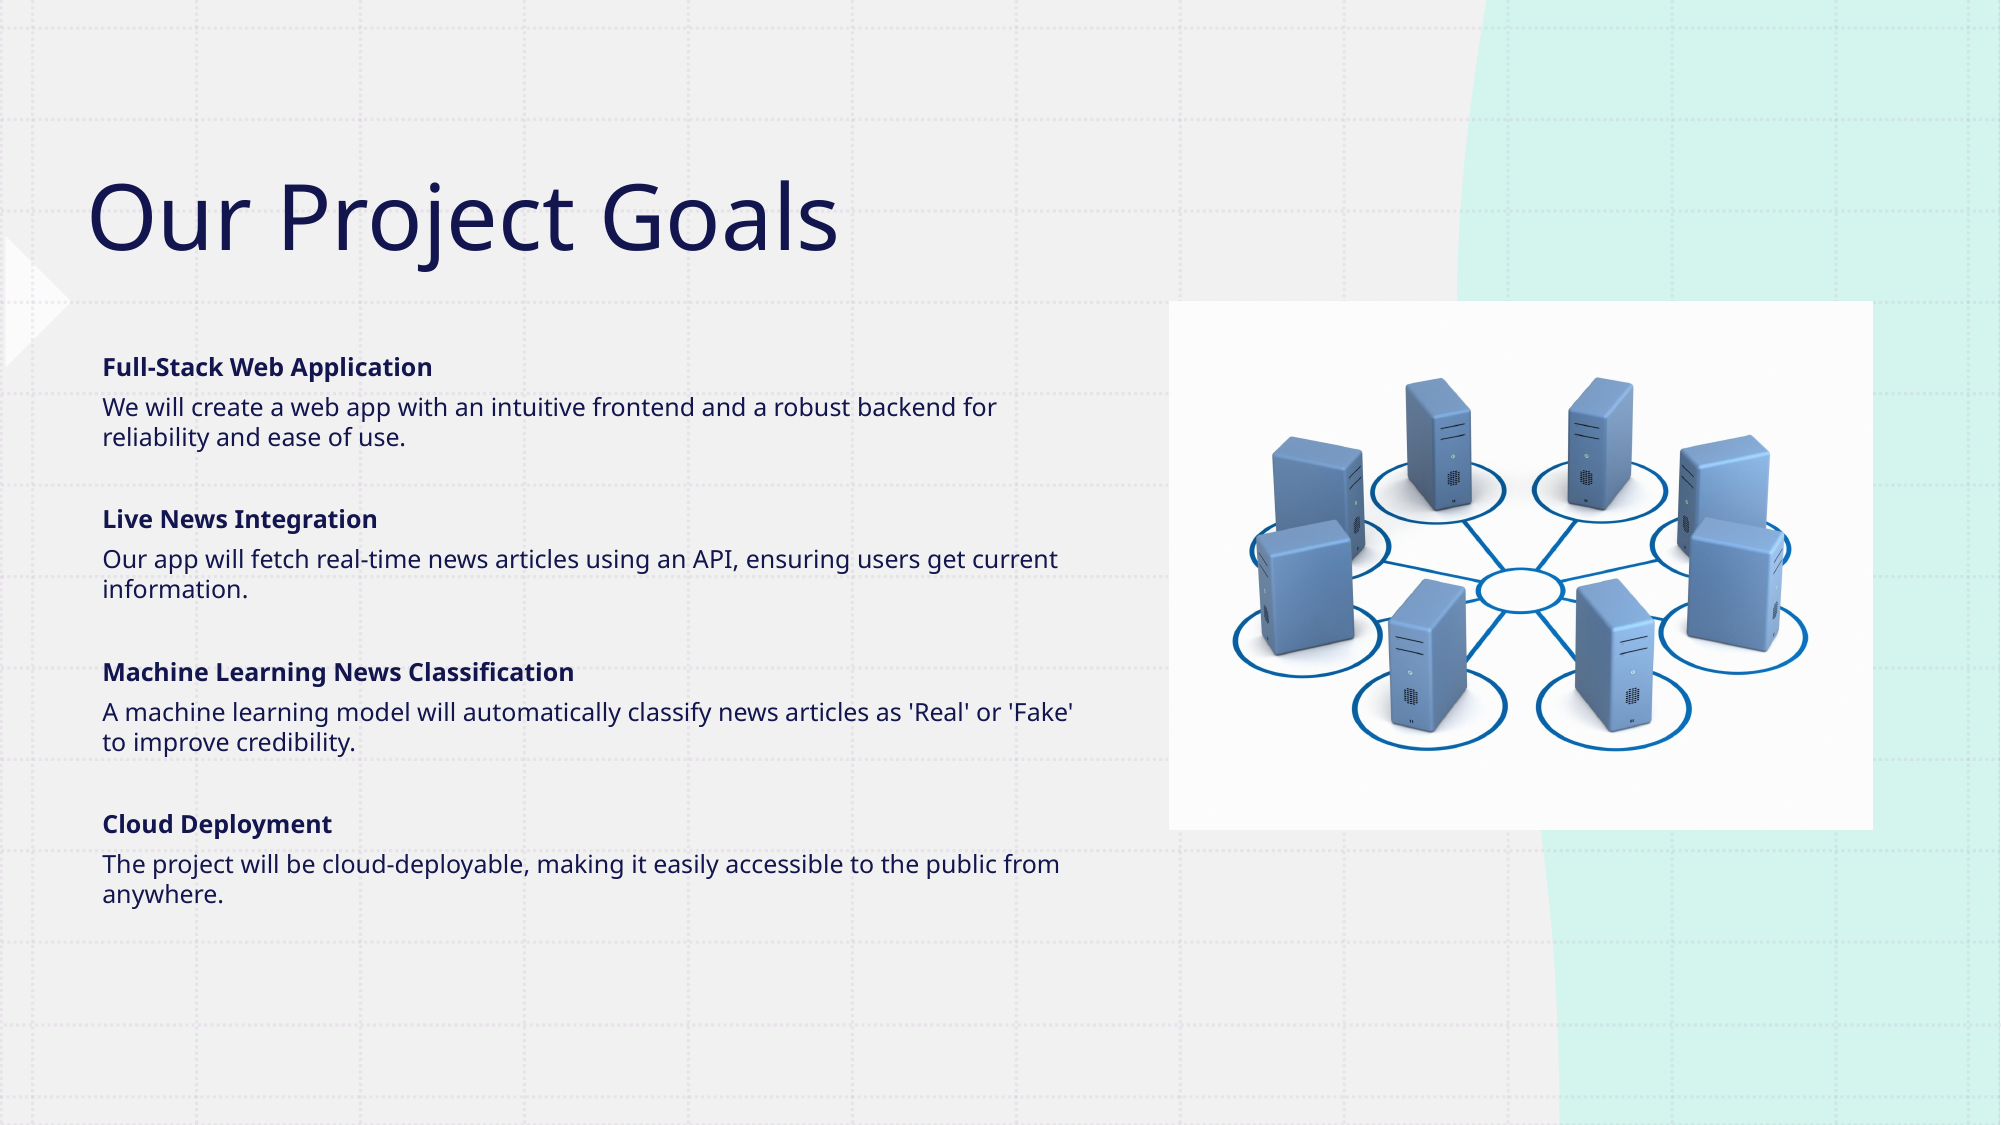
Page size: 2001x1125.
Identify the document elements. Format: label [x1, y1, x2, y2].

text_box [0, 0, 2000, 1125]
list [1169, 301, 1873, 830]
